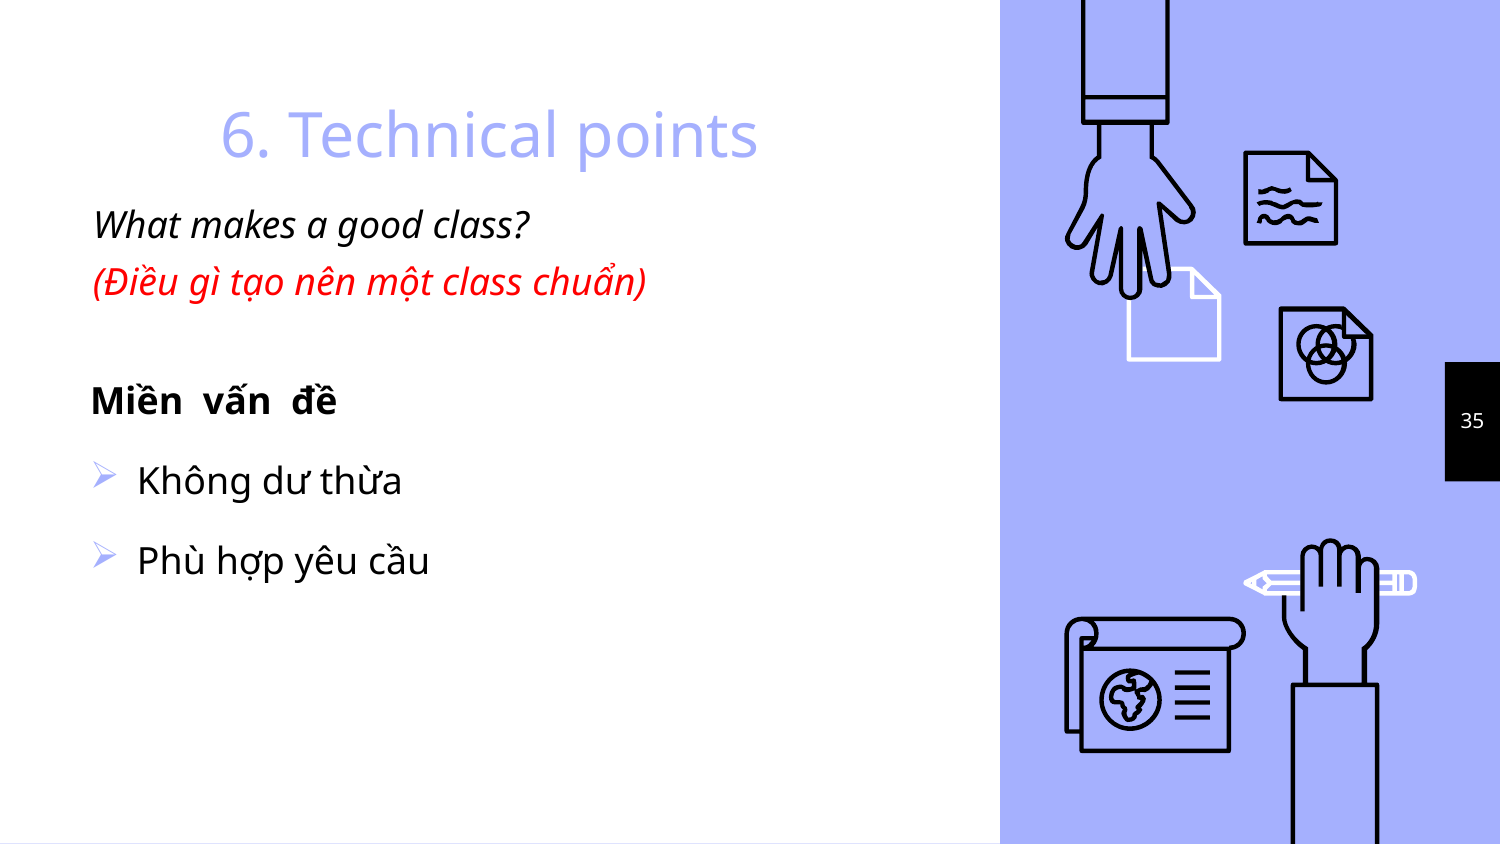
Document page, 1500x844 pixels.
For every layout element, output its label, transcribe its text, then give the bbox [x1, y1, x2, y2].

title 6. Technical points [76, 43, 920, 185]
list Miền vấn đề Không dư thừa Phù hợp yêu cầu [75, 339, 479, 576]
slide_number 35 [1444, 362, 1500, 482]
text_box What makes a good class? (Điều gì tạo nên một class chuẩn) [53, 185, 939, 269]
